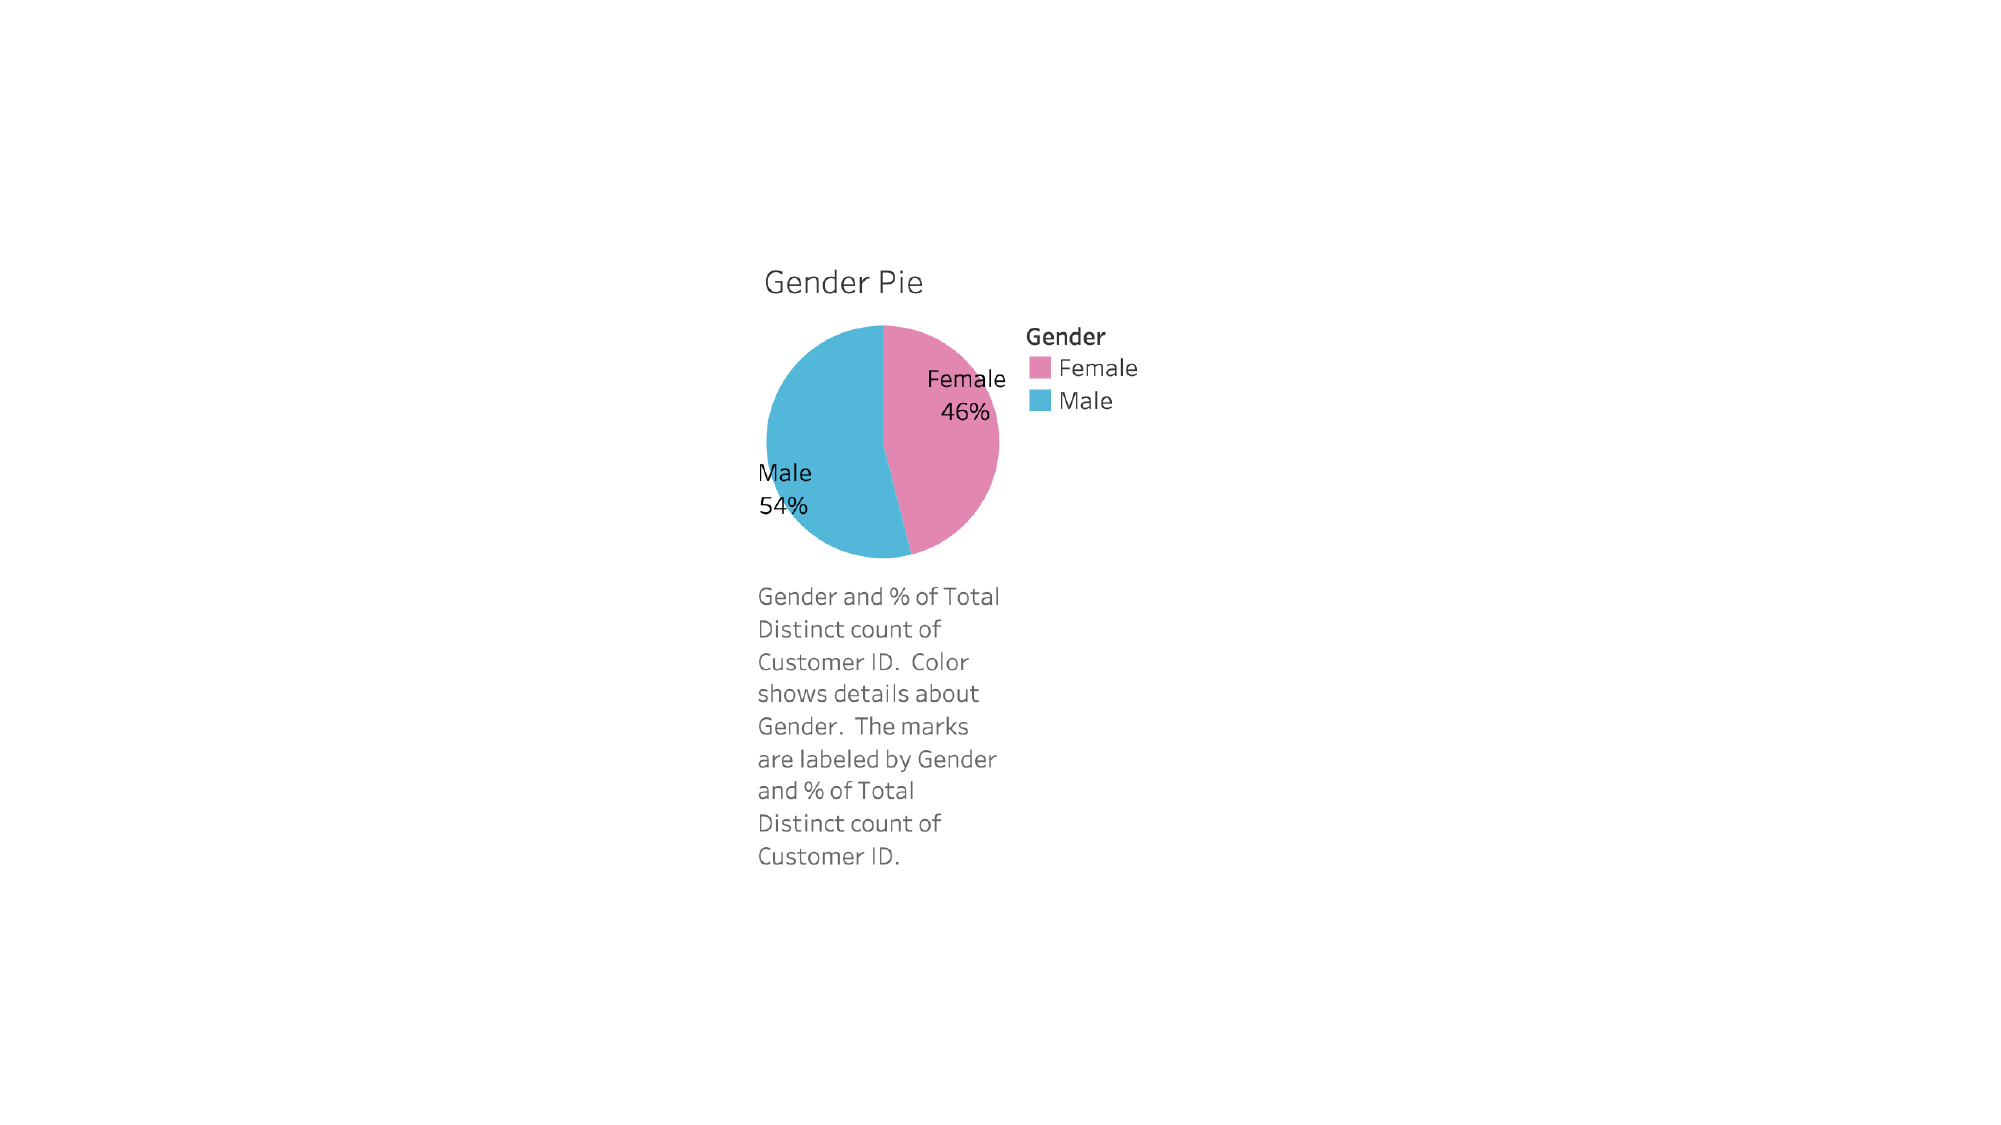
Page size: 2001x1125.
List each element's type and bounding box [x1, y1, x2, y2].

picture [757, 249, 1243, 875]
